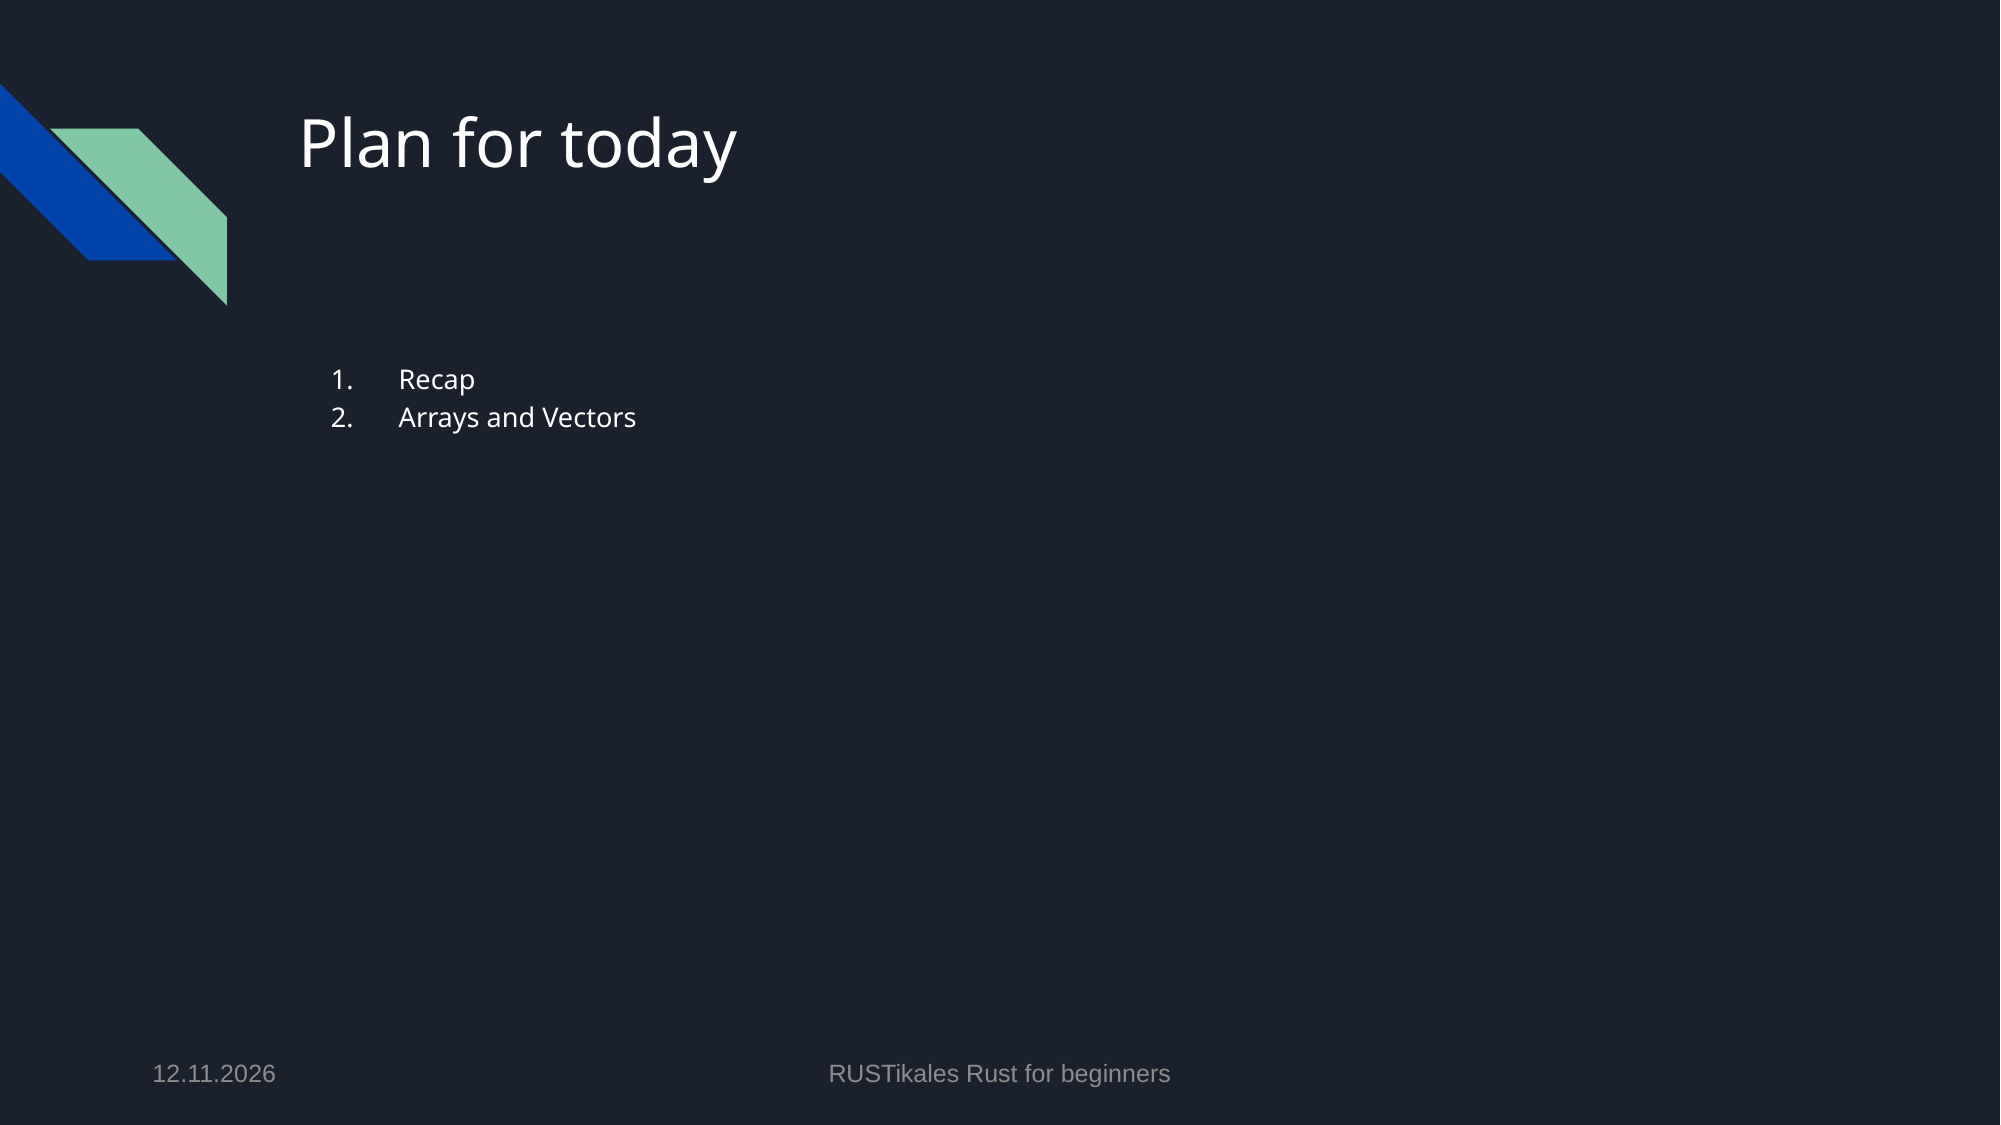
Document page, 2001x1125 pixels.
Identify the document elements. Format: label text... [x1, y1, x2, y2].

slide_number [137, 1042, 588, 1103]
title Plan for today [283, 86, 1824, 287]
footer RUSTikales Rust for beginners [662, 1042, 1338, 1103]
list Recap Arrays and Vectors [283, 342, 1824, 980]
